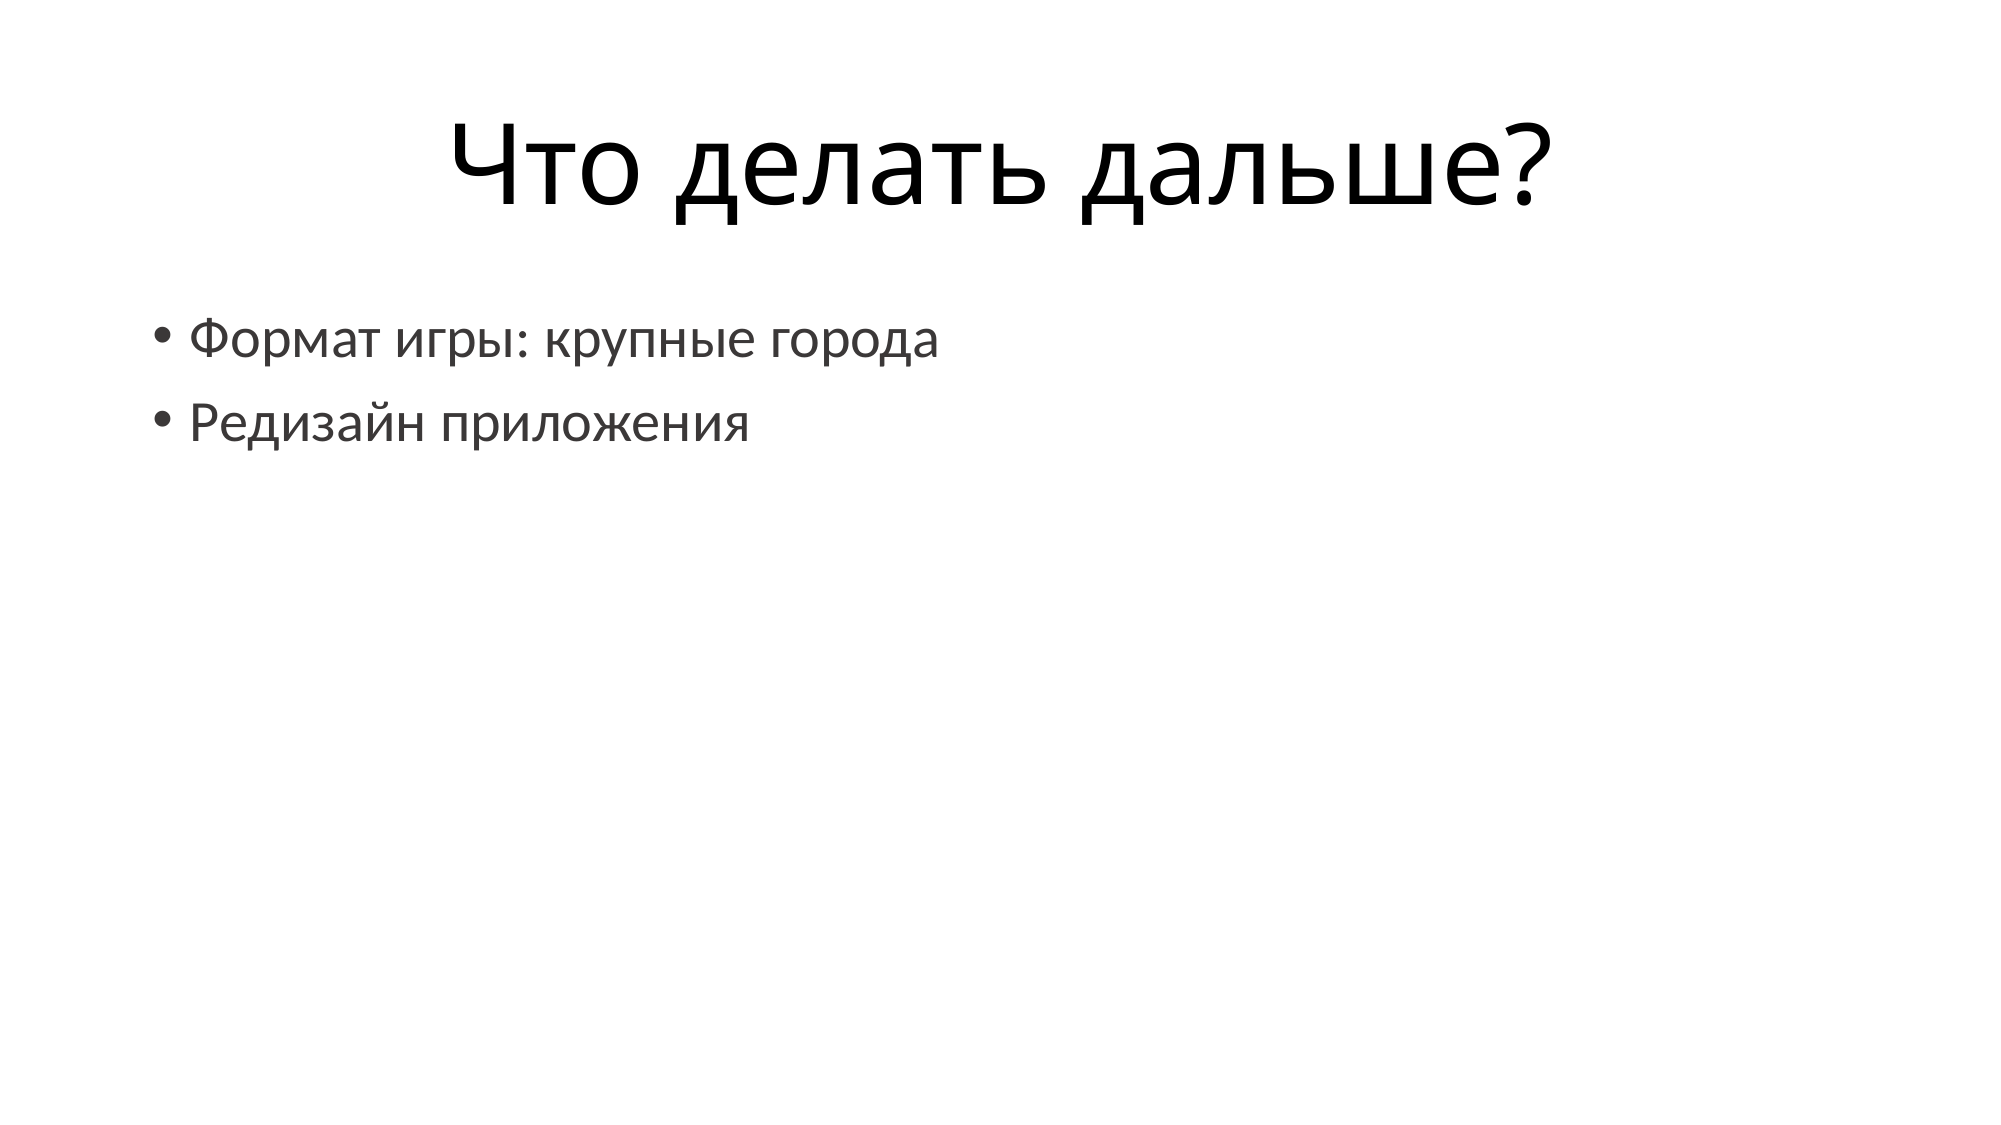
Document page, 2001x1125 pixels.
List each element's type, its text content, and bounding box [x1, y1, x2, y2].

list Формат игры: крупные города Редизайн приложения [137, 299, 1863, 1014]
title Что делать дальше? [137, 59, 1863, 278]
